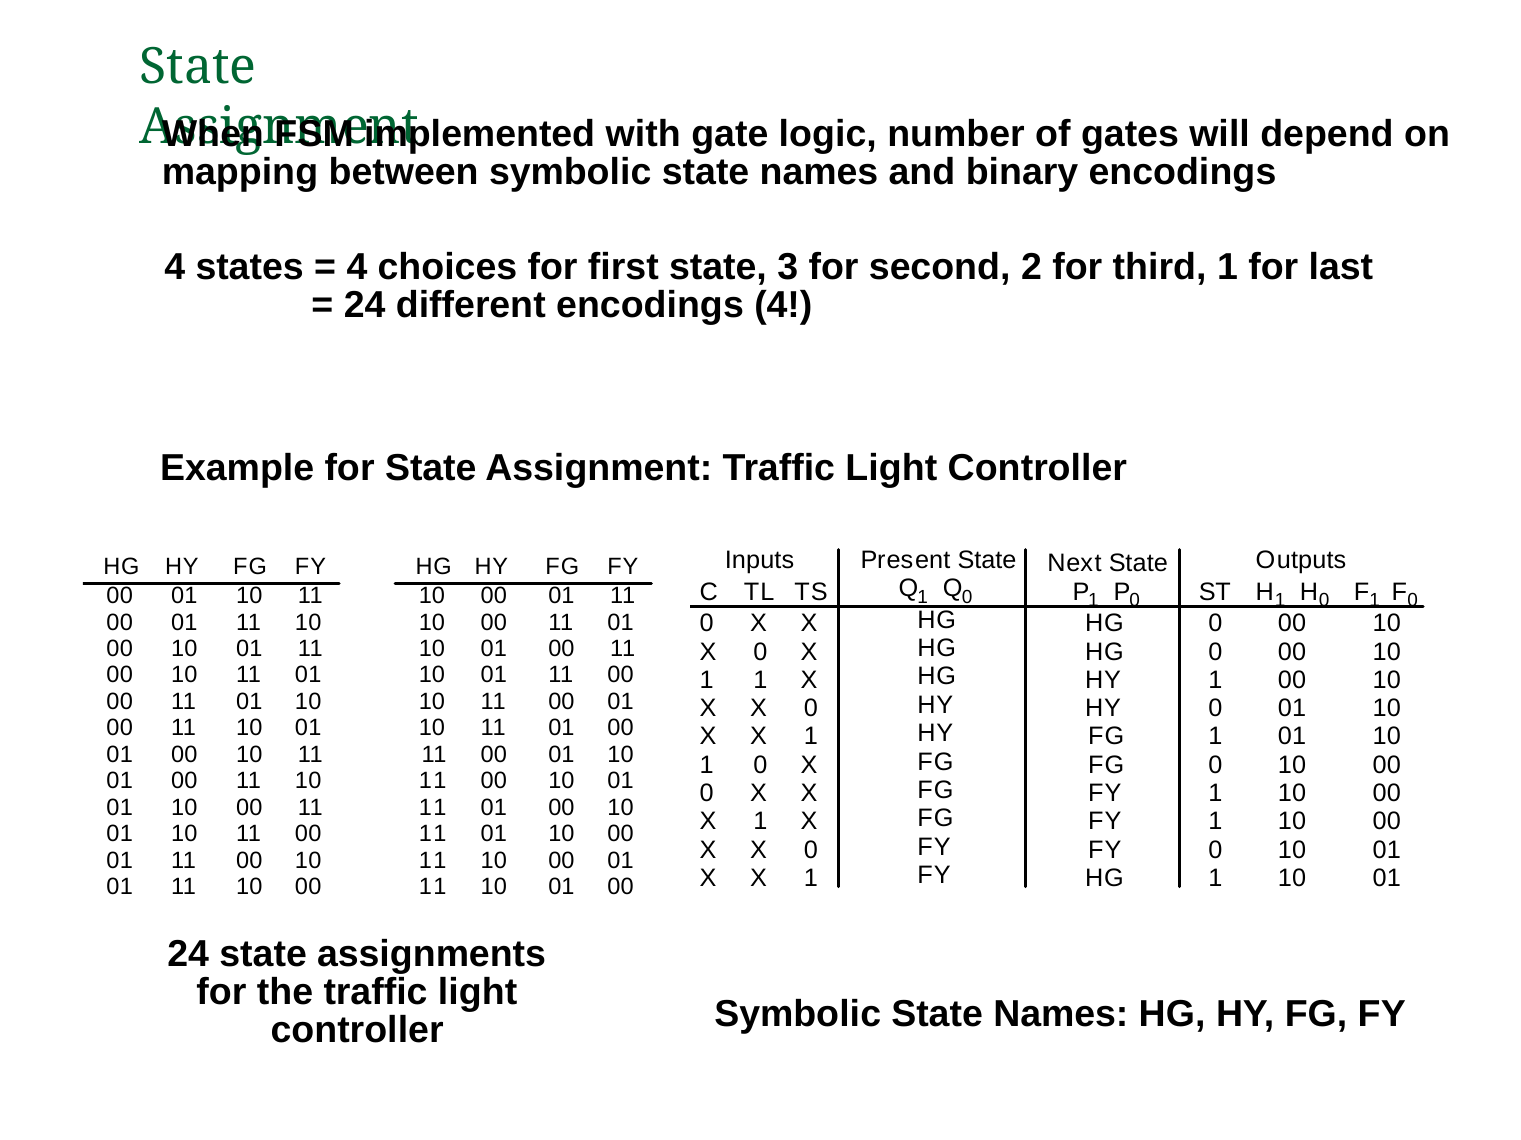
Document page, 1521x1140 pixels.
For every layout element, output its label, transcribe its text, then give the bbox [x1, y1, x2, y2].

picture [82, 553, 655, 931]
text_box When FSM implemented with gate logic, number of gates will depend on mapping between symbolic state names and binary encodings [151, 111, 1463, 197]
text_box 4 states = 4 choices for first state, 3 for second, 2 for third, 1 for last = 24 different encodings (4!) [153, 244, 1386, 330]
picture [689, 546, 1427, 925]
text_box Example for State Assignment: Traffic Light Controller [149, 445, 1139, 492]
text_box Symbolic State Names: HG, HY, FG, FY [703, 991, 1418, 1039]
title State Assignment [128, 29, 487, 229]
text_box 24 state assignments for the traffic light controller [156, 938, 558, 1055]
